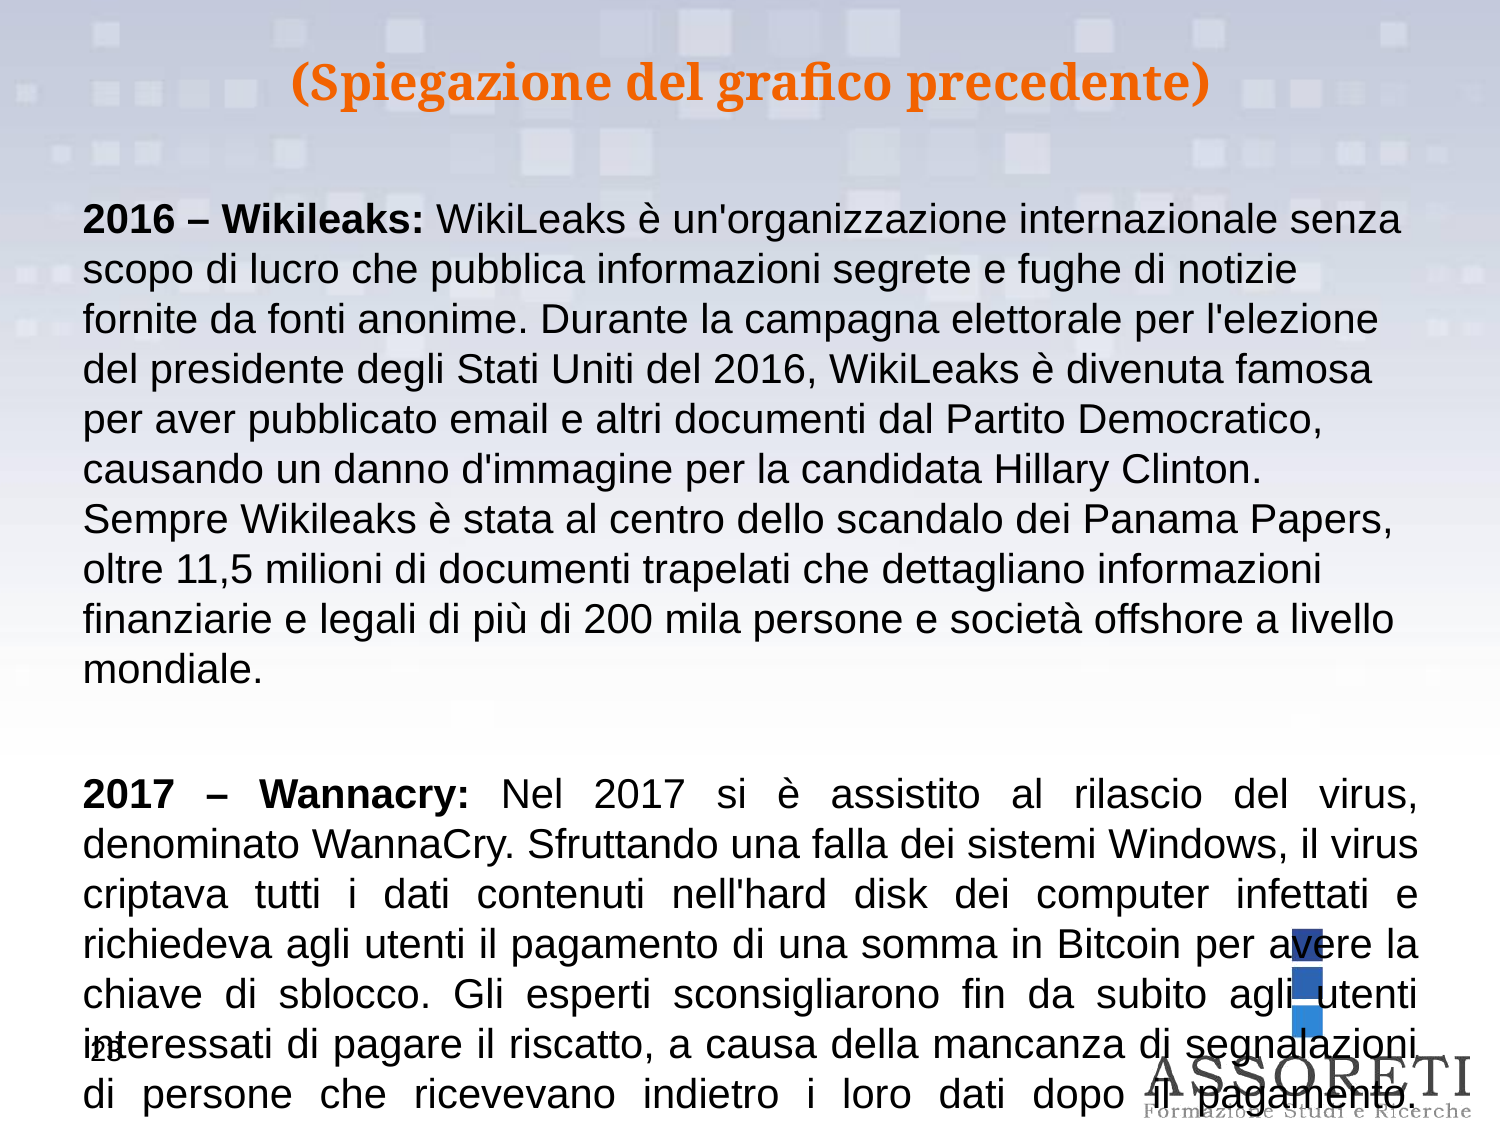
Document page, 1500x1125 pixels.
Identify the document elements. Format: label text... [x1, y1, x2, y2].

text_box 2016 – Wikileaks: WikiLeaks è un'organizzazione internazionale senza scopo di lucro che pubblica informazioni segrete e fughe di notizie fornite da fonti anonime. Durante la campagna elettorale per l'elezione del presidente degli Stati Uniti del 2016, WikiLeaks è divenuta famosa per aver pubblicato email e altri documenti dal Partito Democratico, causando un danno d'immagine per la candidata Hillary Clinton. Sempre Wikileaks è stata al centro dello scandalo dei Panama Papers, oltre 11,5 milioni di documenti trapelati che dettagliano informazioni finanziarie e legali di più di 200 mila persone e società offshore a livello mondiale. 2017 – Wannacry: Nel 2017 si è assistito al rilascio del virus, denominato WannaCry. Sfruttando una falla dei sistemi Windows, il virus criptava tutti i dati contenuti nell'hard disk dei computer infettati e richiedeva agli utenti il pagamento di una somma in Bitcoin per avere la chiave di sblocco. Gli esperti sconsigliarono fin da subito agli utenti interessati di pagare il riscatto, a causa della mancanza di segnalazioni di persone che ricevevano indietro i loro dati dopo il pagamento. L'attacco ha avuto vita breve, ma impatti significativi, in quanto Microsoft rilasciò un aggiornamento del sistema pochi giorni dopo la diffusione del virus, volto proprio a coprire la falla del sistema utilizzata dal virus per diffondersi. Per gli interessati, un elenco più dettagliato dei cyberattacchi nel corso dei decenni è disponibile al seguente sito: https://en.wikipedia.org/wiki/Timeline_of_computer_security_hacker_history [68, 184, 1434, 1125]
picture [0, 0, 1500, 1125]
slide_number 23 [74, 1024, 426, 1103]
text_box (Spiegazione del grafico precedente) [72, 42, 1431, 118]
